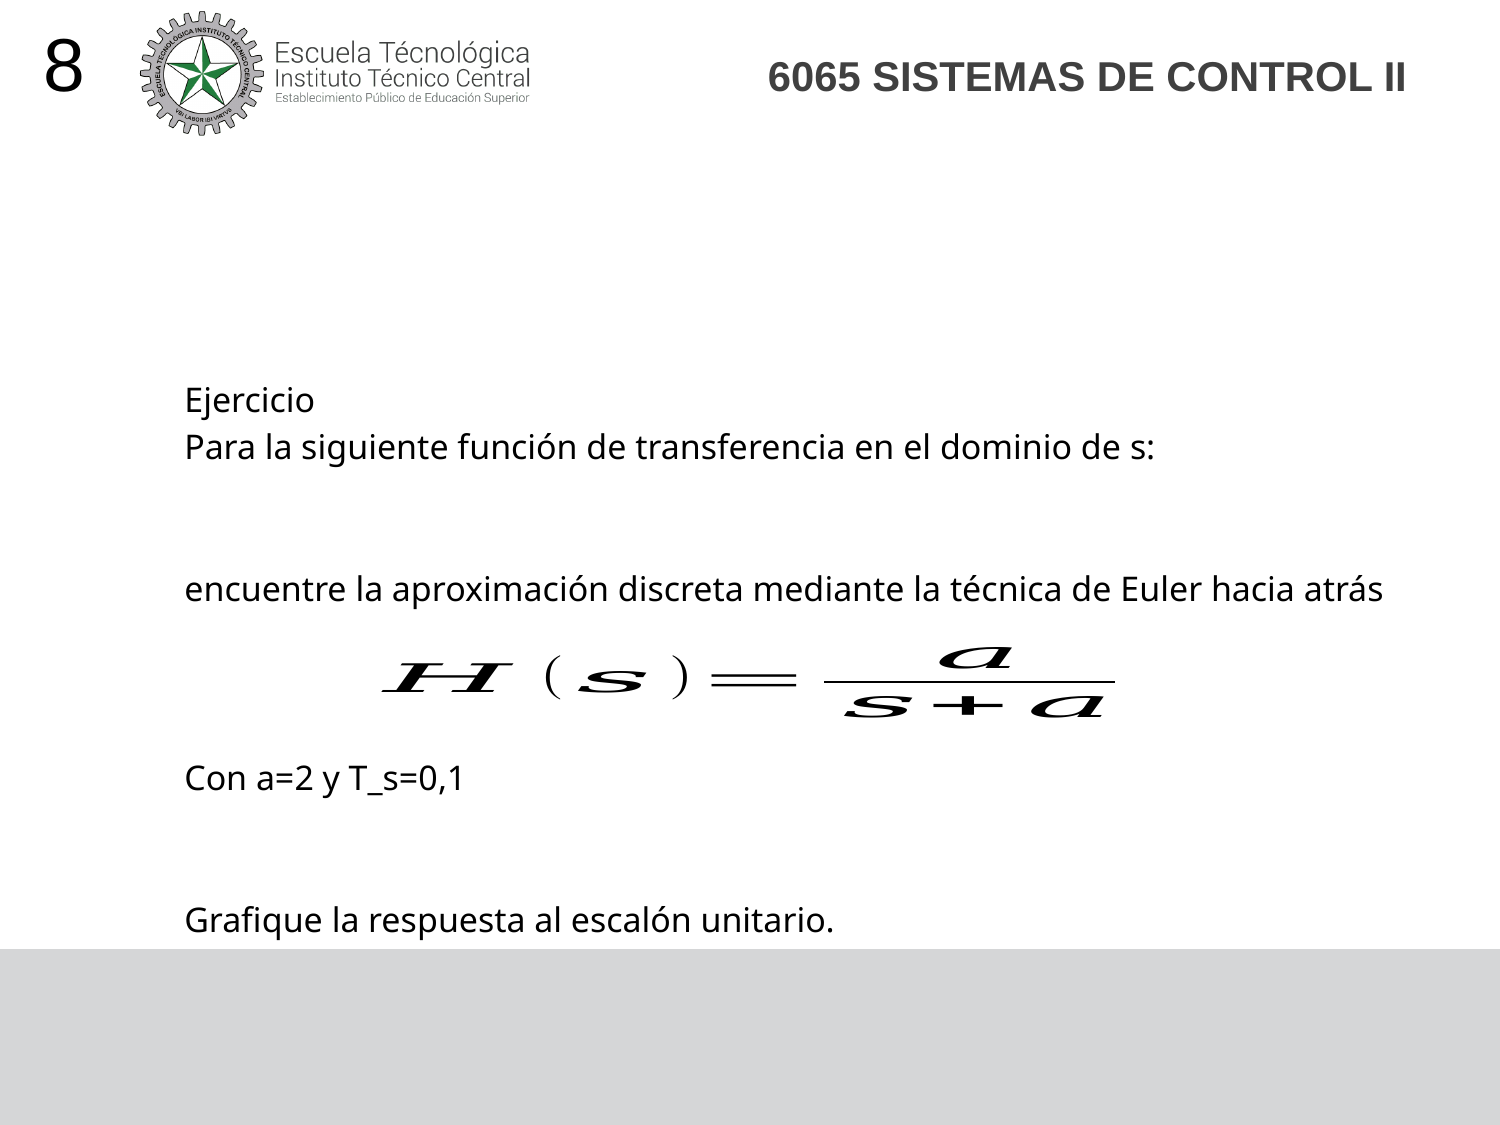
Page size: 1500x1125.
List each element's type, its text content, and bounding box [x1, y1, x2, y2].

text_box 6065 SISTEMAS DE CONTROL II [538, 42, 1422, 125]
text_box 8 [0, 0, 128, 114]
picture [130, 7, 538, 138]
list Ejercicio Para la siguiente función de transferencia en el dominio de s: encuentre la aproximación discreta mediante la técnica de Euler hacia atrás Con a=2 y T_s=0,1 Grafique la respuesta al escalón unitario. [169, 375, 1413, 986]
